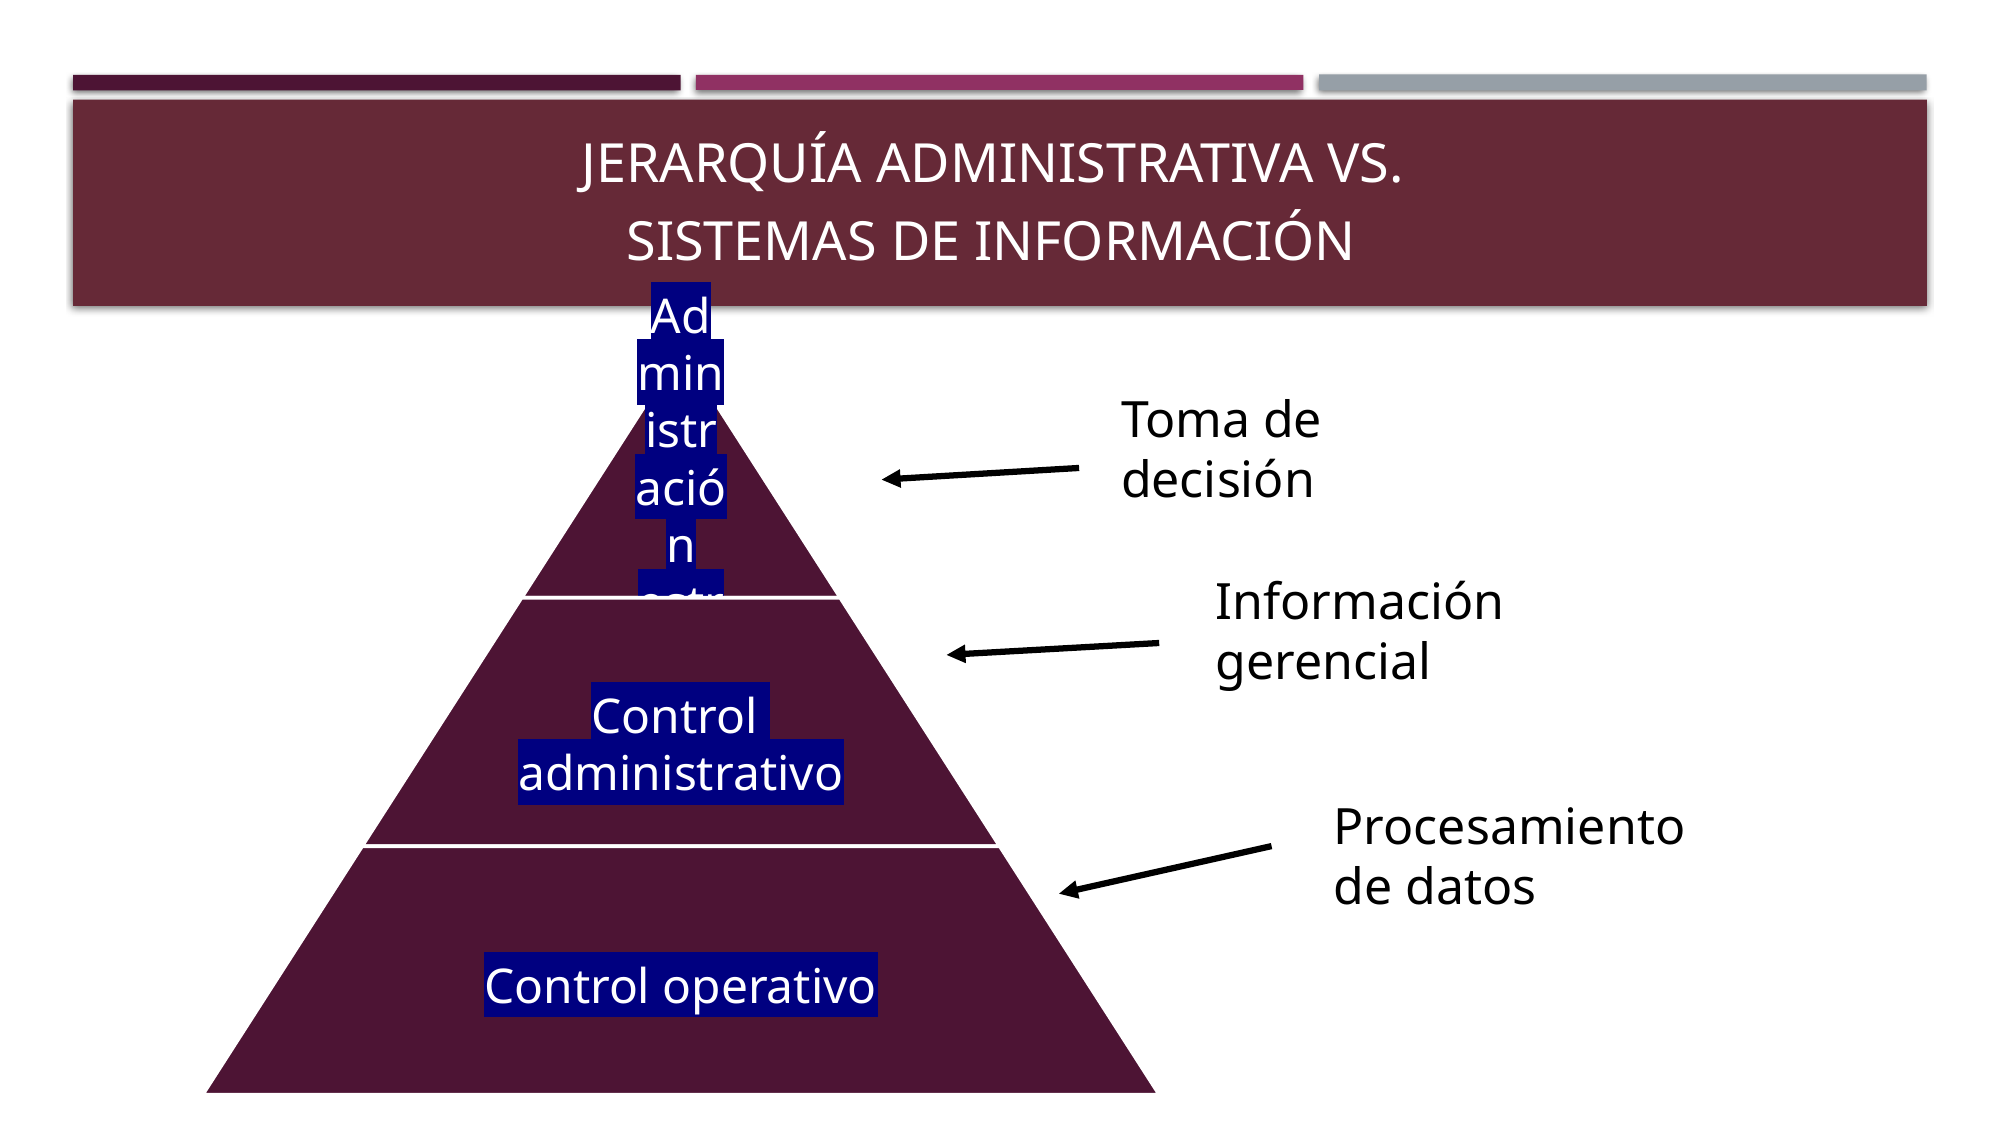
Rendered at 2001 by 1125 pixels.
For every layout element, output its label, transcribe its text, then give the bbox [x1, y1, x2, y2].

text_box Procesamiento de datos [1318, 786, 1727, 922]
title Jerarquía administrativa vs. sistemas de información [95, 119, 1905, 282]
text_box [202, 348, 1160, 1096]
text_box Información gerencial [1200, 562, 1609, 698]
text_box Toma de decisión [1164, 380, 1514, 516]
